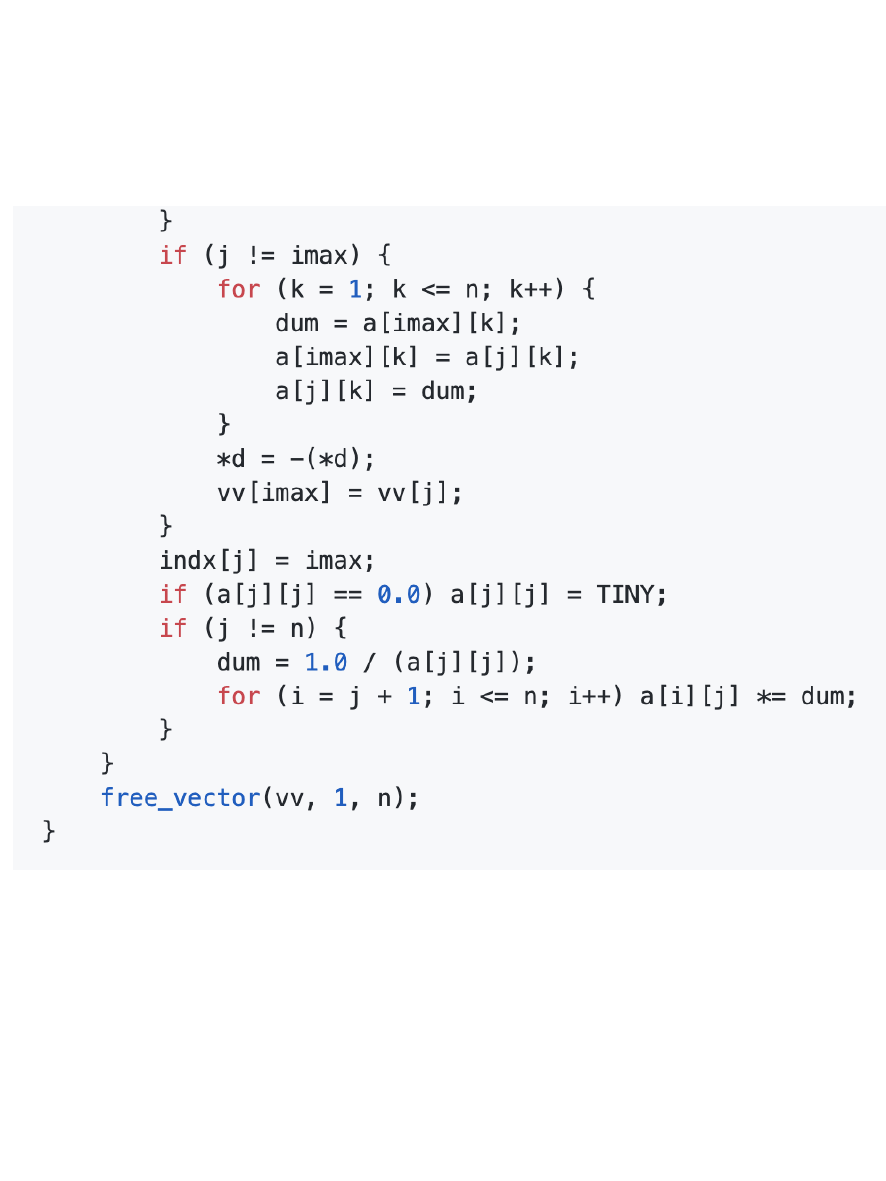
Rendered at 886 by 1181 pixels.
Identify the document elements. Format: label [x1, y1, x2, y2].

picture [0, 206, 886, 870]
